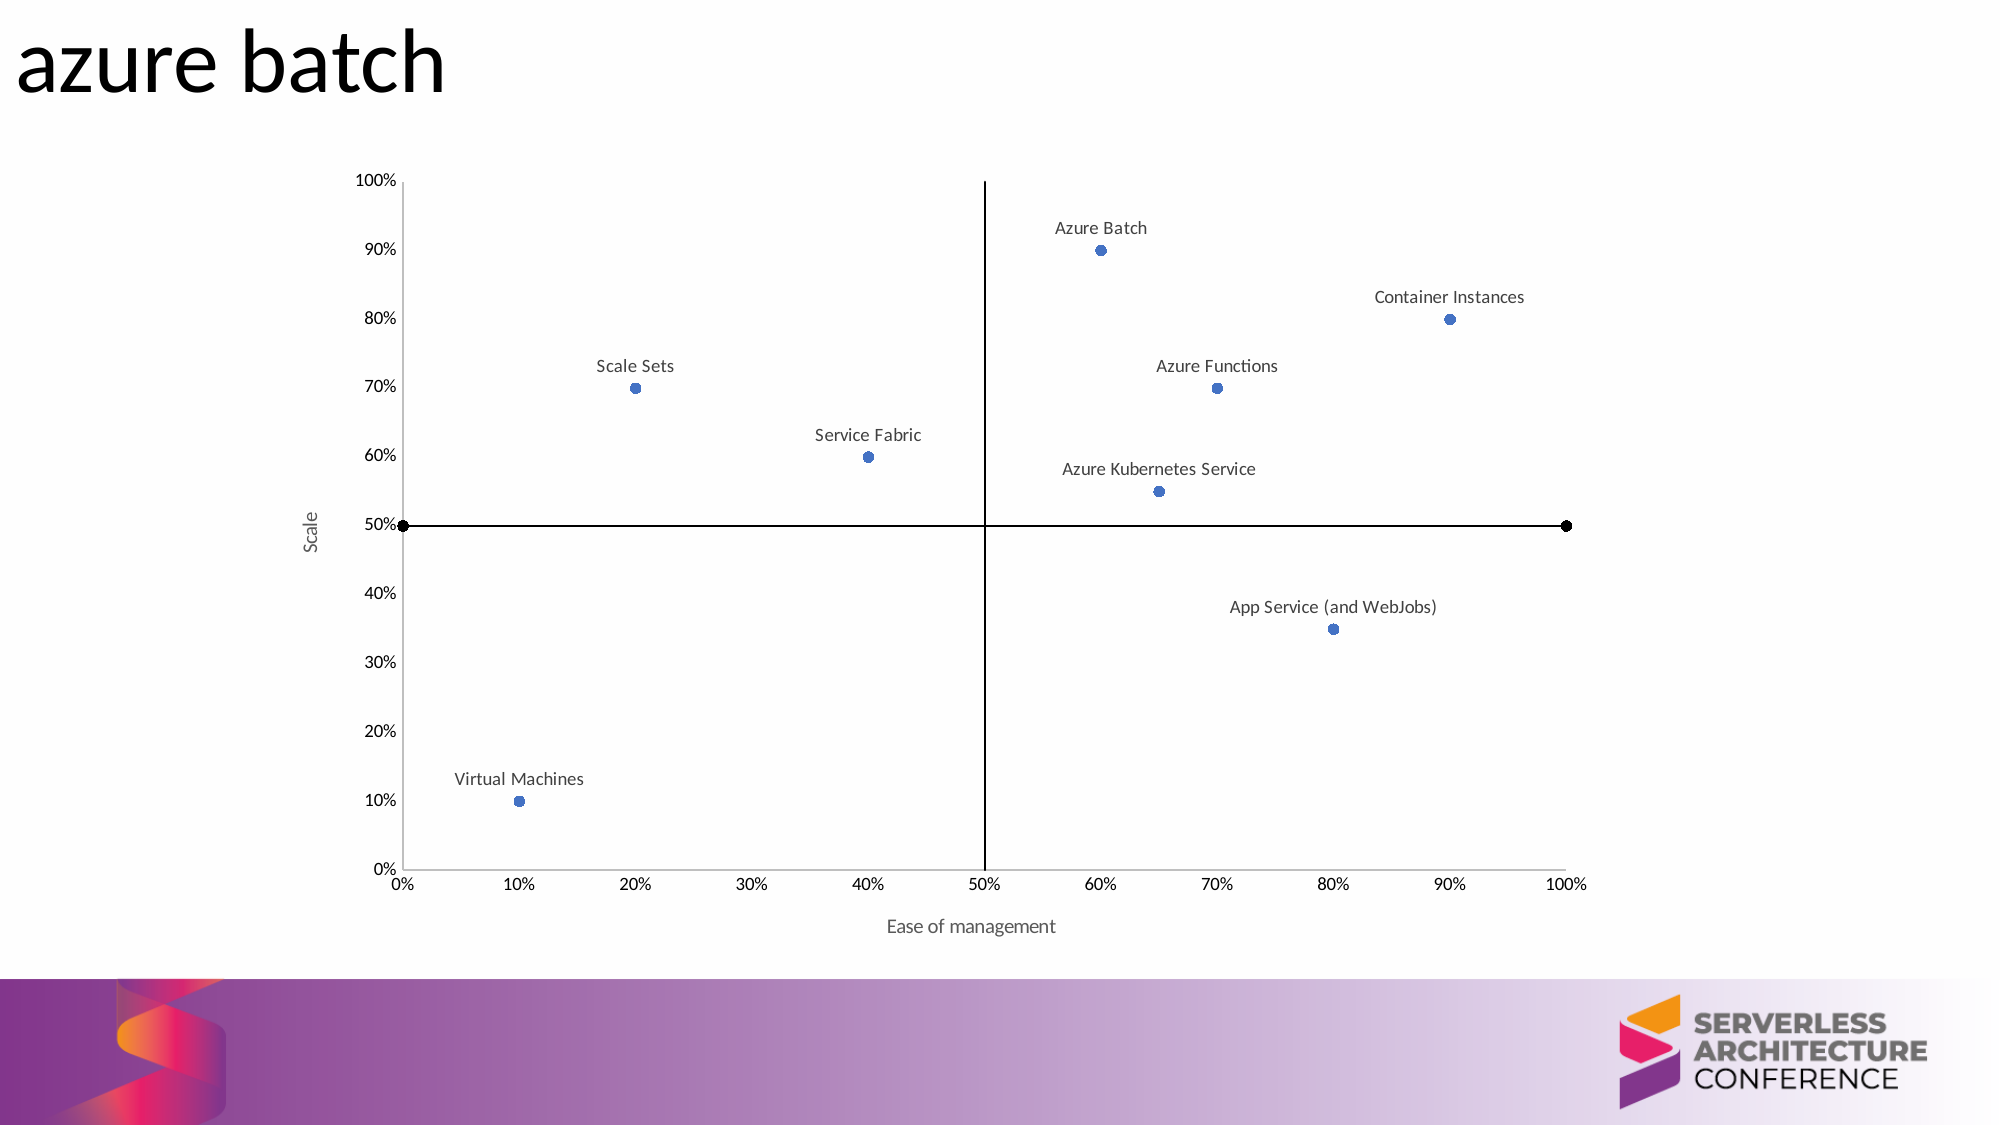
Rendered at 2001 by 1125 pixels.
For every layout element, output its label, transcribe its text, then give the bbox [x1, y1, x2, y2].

picture [0, 0, 2000, 1125]
title azure batch [0, 3, 1725, 123]
chart [268, 156, 1615, 969]
